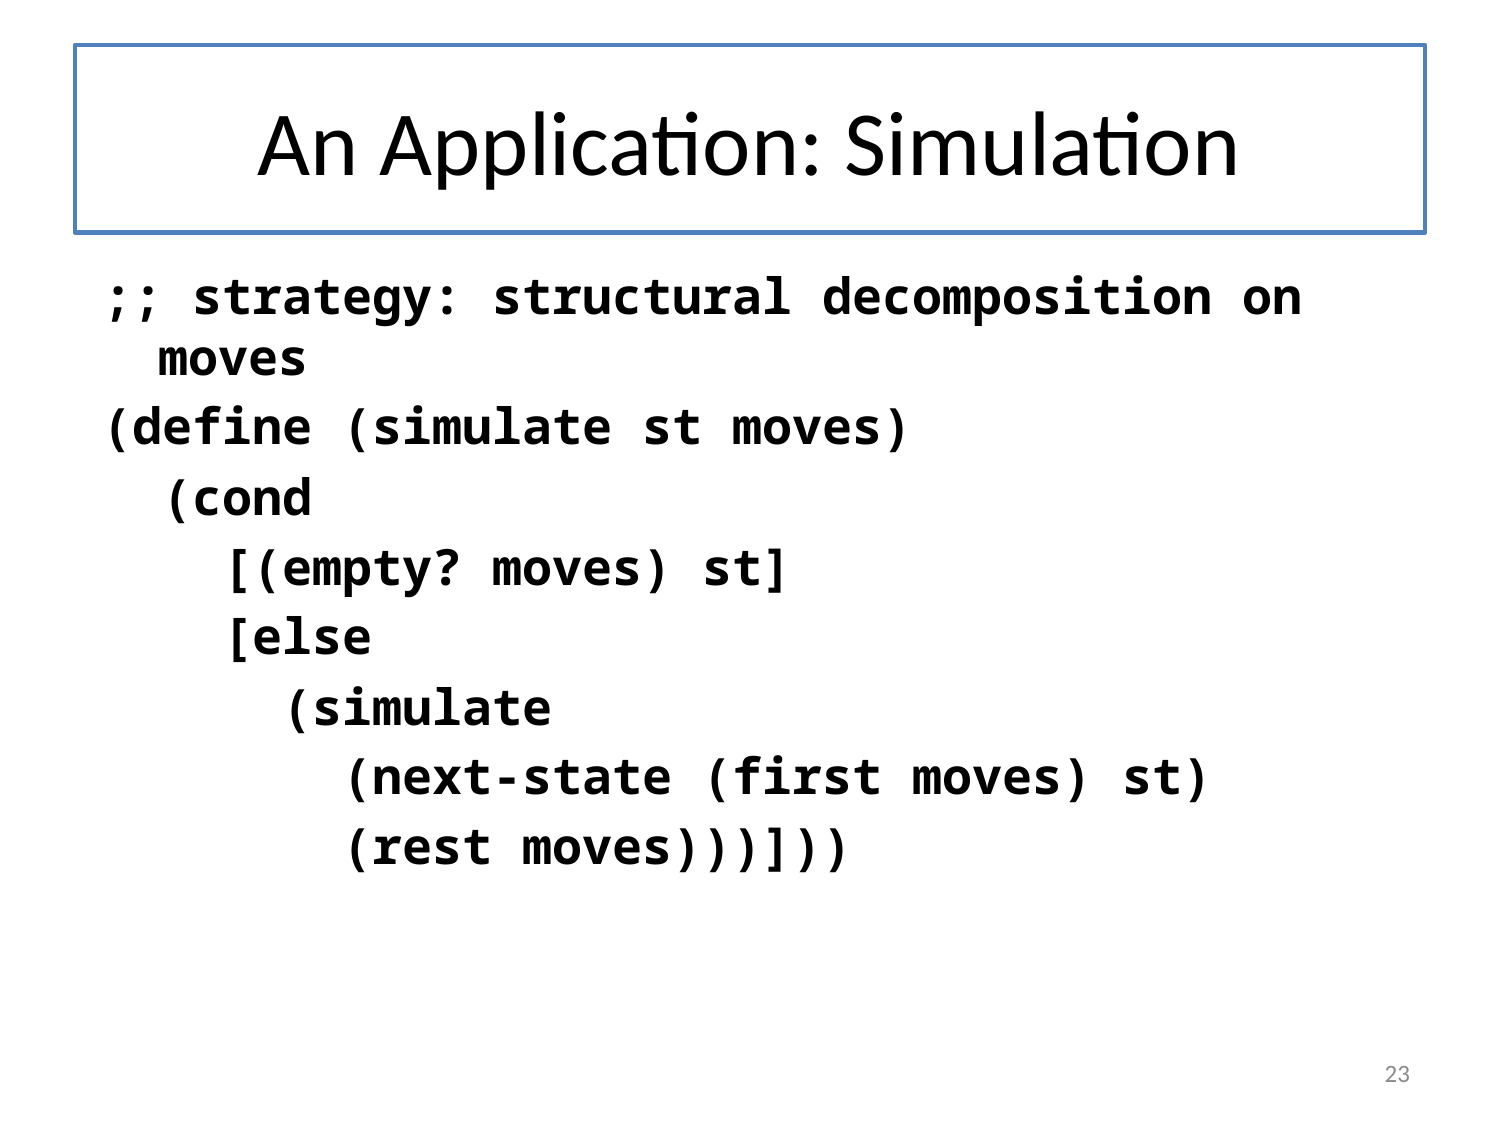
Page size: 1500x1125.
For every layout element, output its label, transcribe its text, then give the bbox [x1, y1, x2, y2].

list ;; strategy: structural decomposition on moves (define (simulate st moves) (cond [(empty? moves) st] [else (simulate (next-state (first moves) st) (rest moves)))])) [87, 187, 1438, 930]
title An Application: Simulation [73, 43, 1427, 235]
slide_number 23 [1074, 1042, 1425, 1103]
